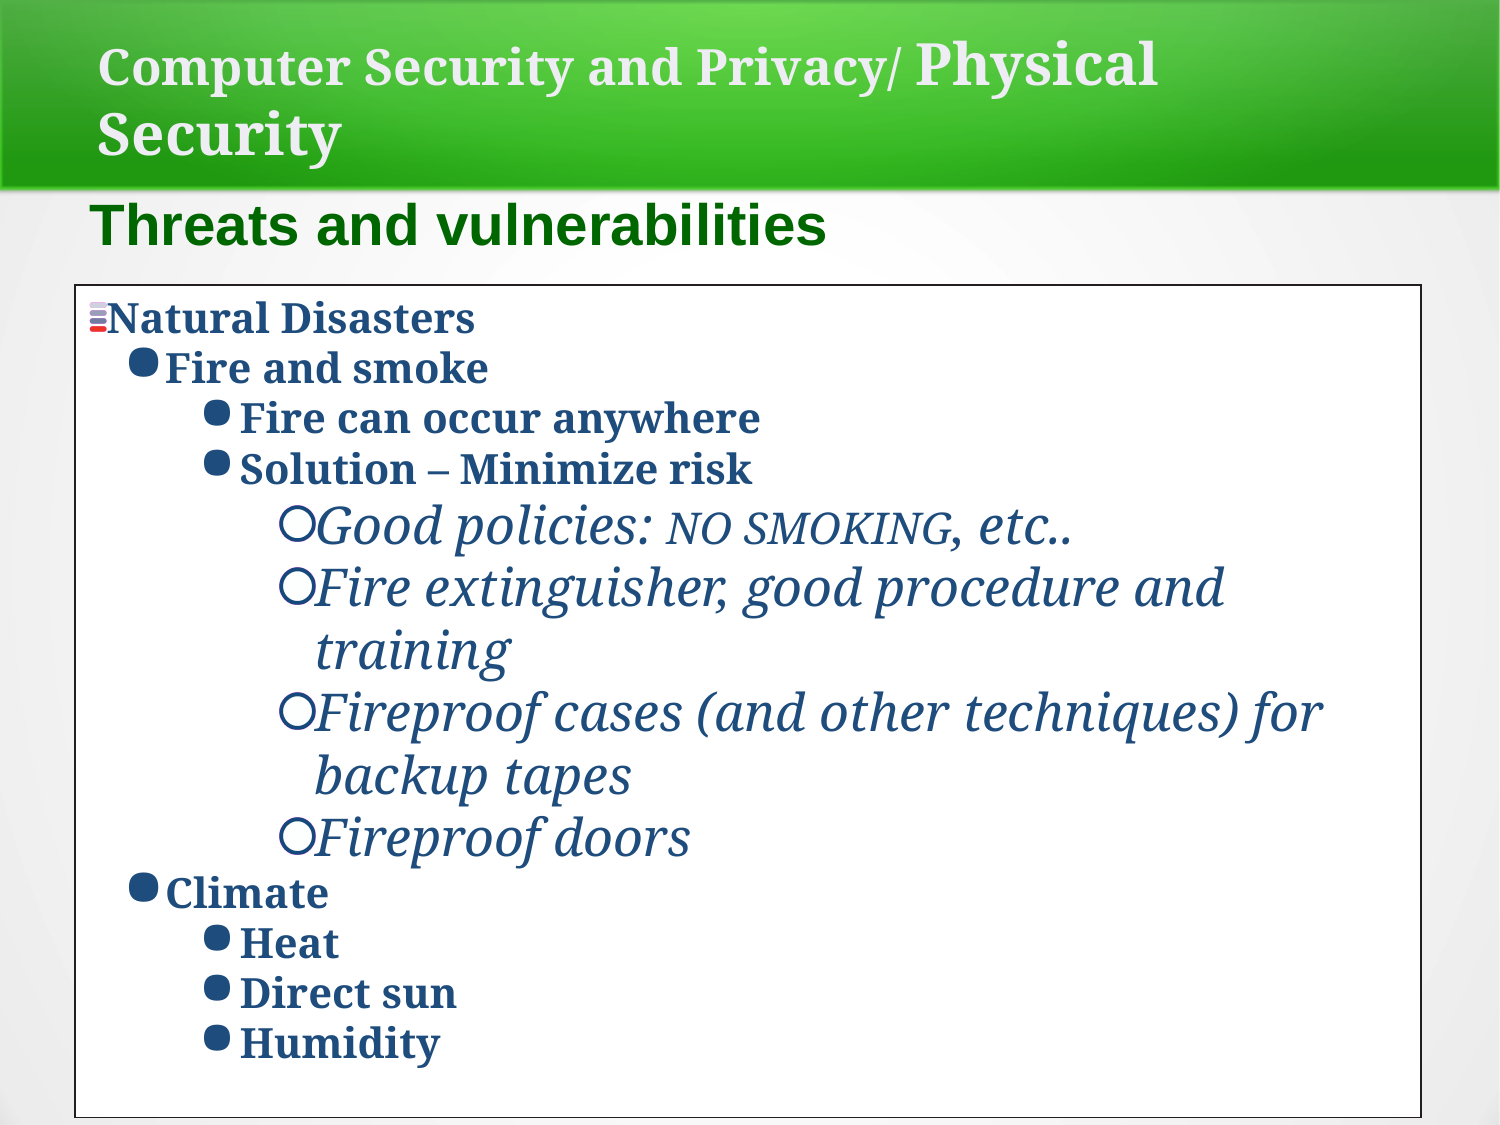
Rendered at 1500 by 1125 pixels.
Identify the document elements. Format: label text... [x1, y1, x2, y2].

picture [0, 0, 1500, 1125]
text_box Threats and vulnerabilities [74, 179, 844, 265]
text_box Computer Security and Privacy/ Physical Security [67, 47, 1432, 147]
text_box Natural Disasters Fire and smoke Fire can occur anywhere Solution – Minimize risk Good policies: NO SMOKING, etc.. Fire extinguisher, good procedure and training Fireproof cases (and other techniques) for backup tapes Fireproof doors Climate Heat Direct sun Humidity [74, 284, 1421, 1118]
